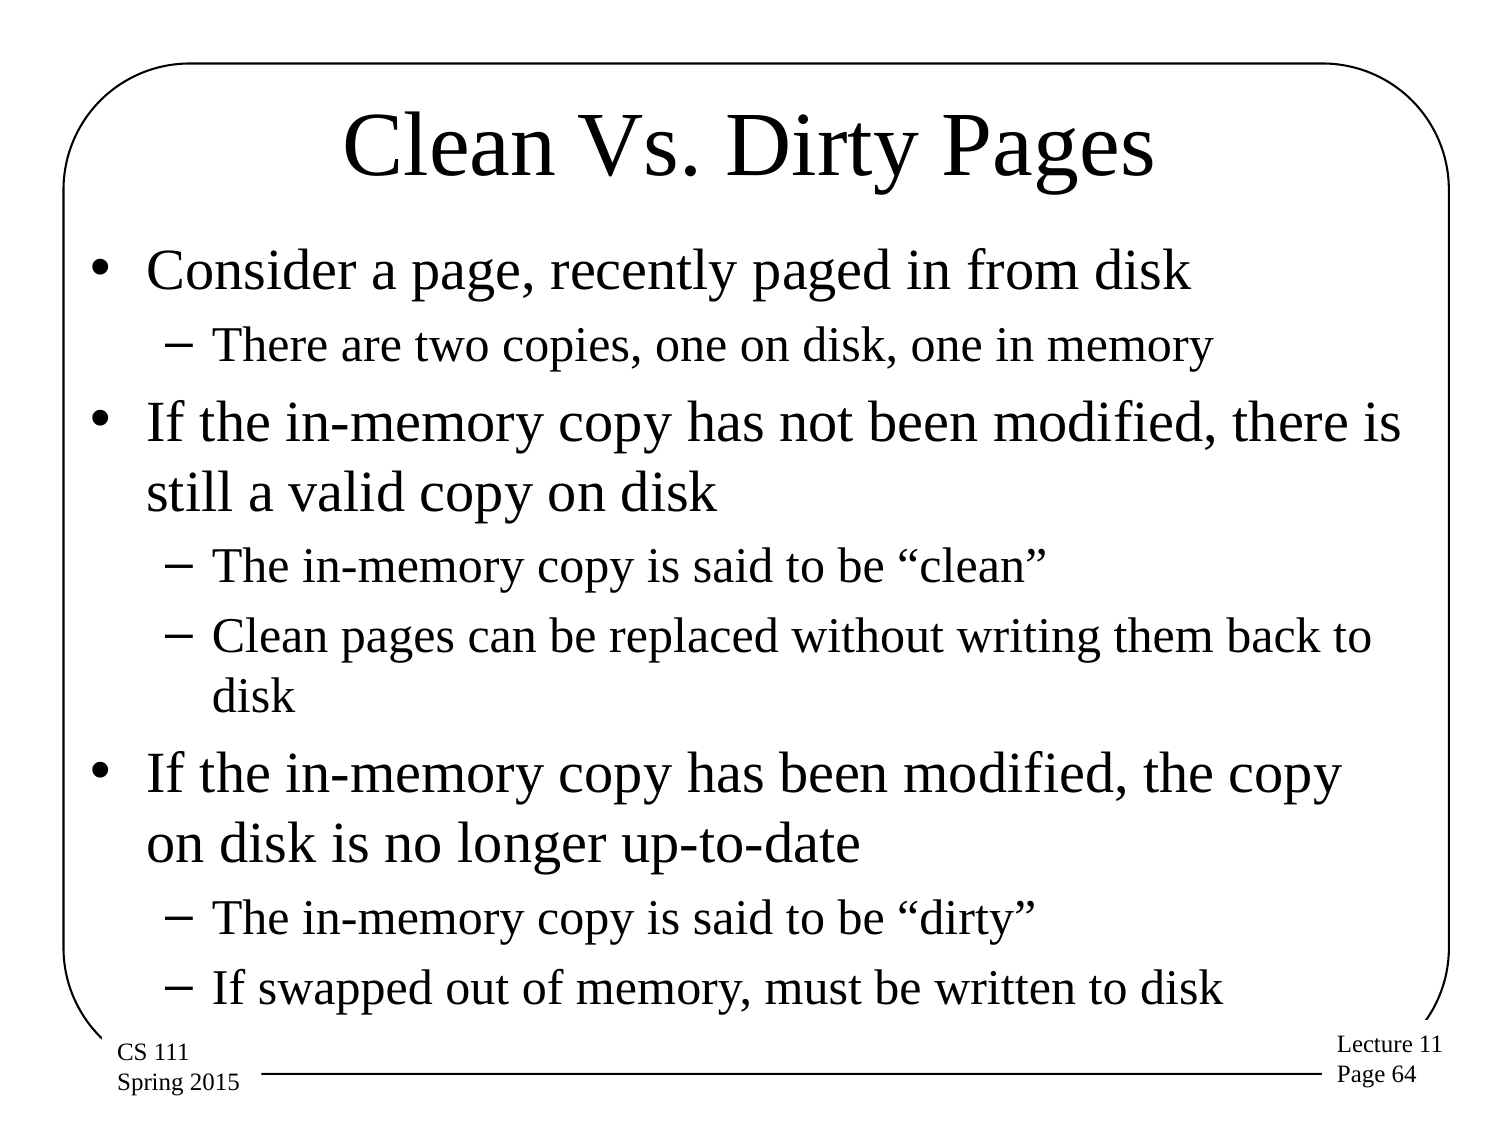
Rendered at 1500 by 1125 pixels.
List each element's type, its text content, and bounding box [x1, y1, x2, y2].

title Clean Vs. Dirty Pages [74, 44, 1426, 223]
list Consider a page, recently paged in from disk There are two copies, one on disk, one in memory If the in-memory copy has not been modified, there is still a valid copy on disk The in-memory copy is said to be “clean” Clean pages can be replaced without writing them back to disk If the in-memory copy has been modified, the copy on disk is no longer up-to-date The in-memory copy is said to be “dirty” If swapped out of memory, must be written to disk [74, 223, 1426, 967]
